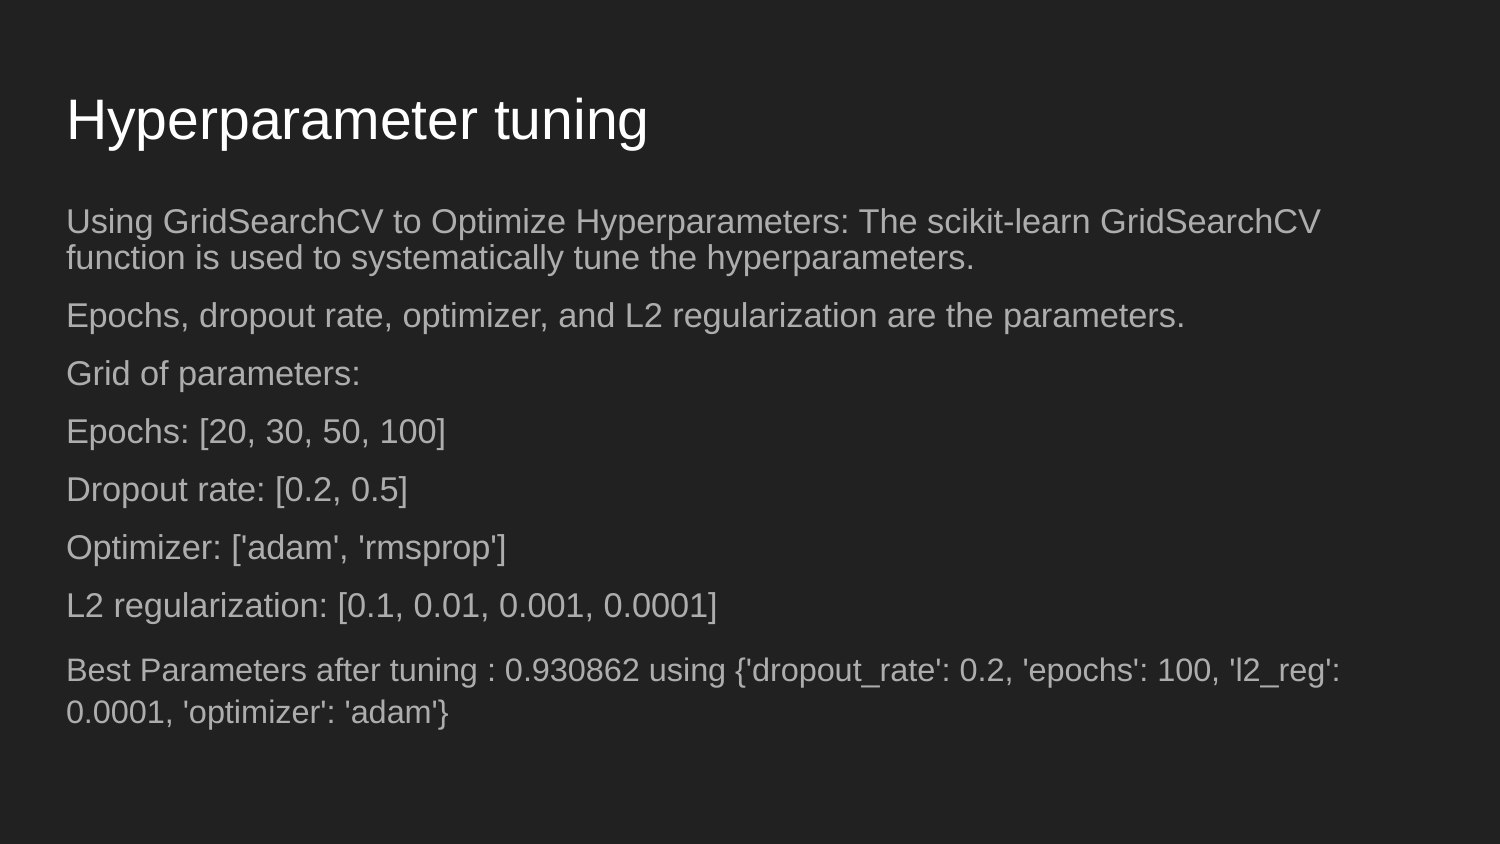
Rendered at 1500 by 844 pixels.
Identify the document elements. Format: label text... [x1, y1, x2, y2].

title Hyperparameter tuning [51, 72, 1449, 167]
list Using GridSearchCV to Optimize Hyperparameters: The scikit-learn GridSearchCV function is used to systematically tune the hyperparameters. Epochs, dropout rate, optimizer, and L2 regularization are the parameters. Grid of parameters: Epochs: [20, 30, 50, 100] Dropout rate: [0.2, 0.5] Optimizer: ['adam', 'rmsprop'] L2 regularization: [0.1, 0.01, 0.001, 0.0001] Best Parameters after tuning : 0.930862 using {'dropout_rate': 0.2, 'epochs': 100, 'l2_reg': 0.0001, 'optimizer': 'adam'} [51, 189, 1449, 750]
